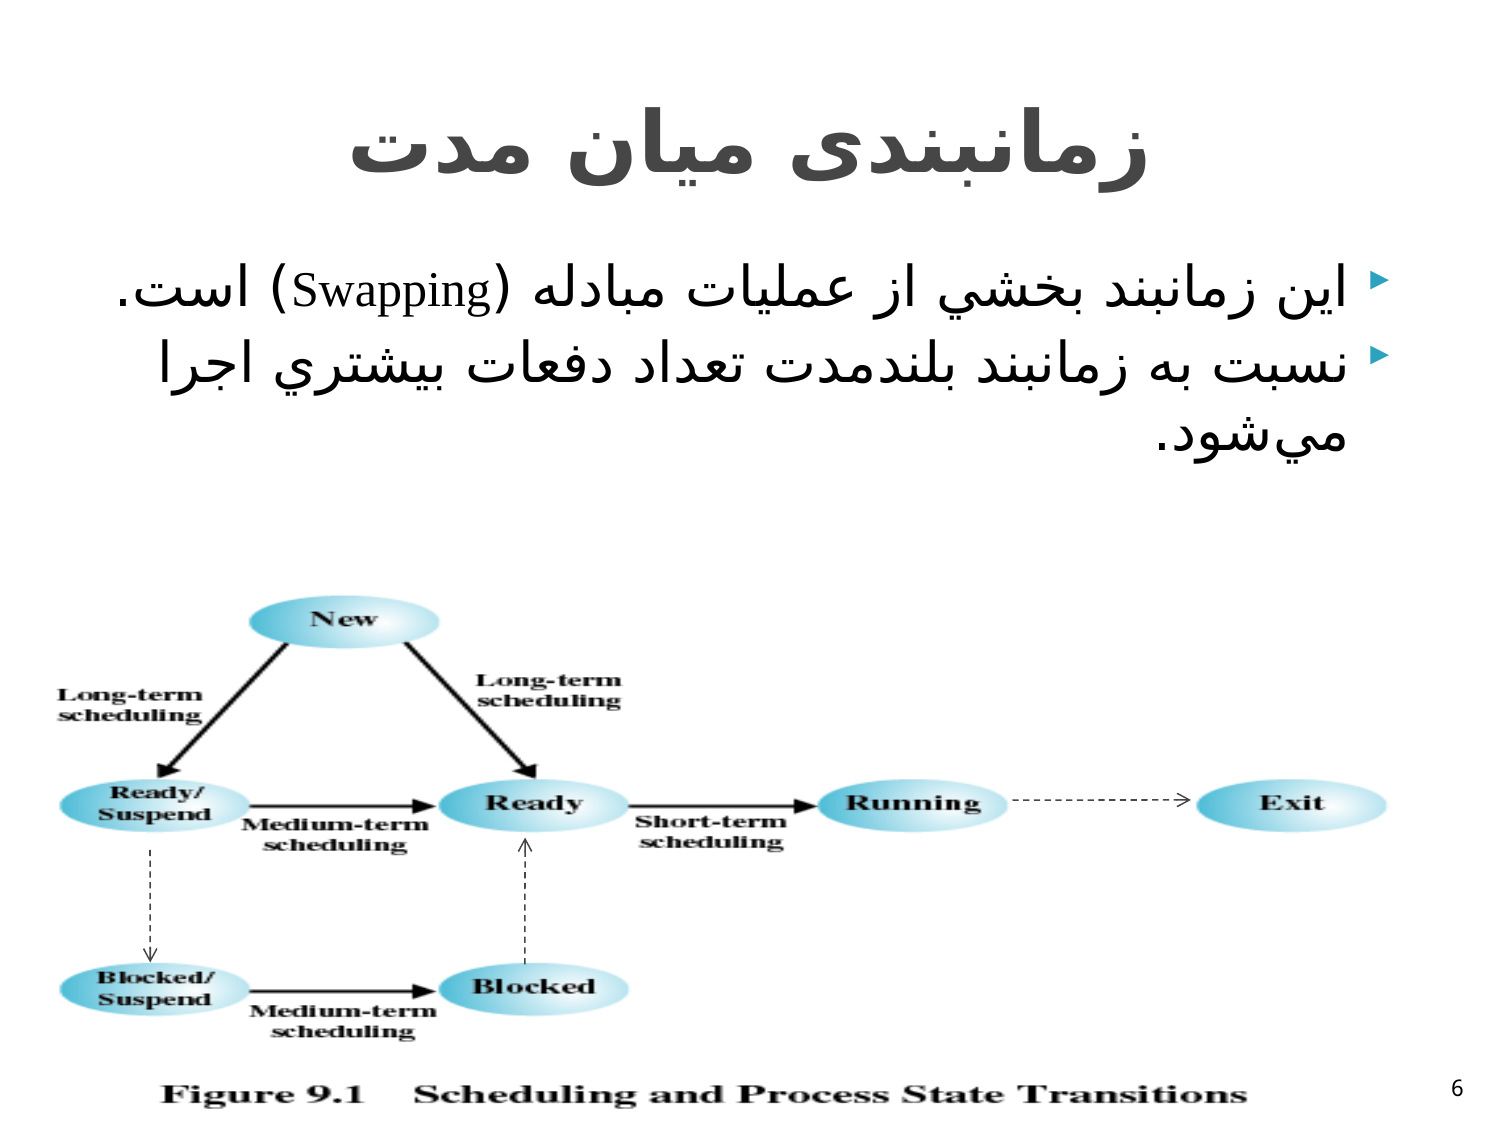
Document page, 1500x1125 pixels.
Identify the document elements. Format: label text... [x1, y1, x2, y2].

list اين زمانبند بخشي از عمليات مبادله (Swapping) است. نسبت به زمانبند بلند‌مدت تعداد دفعات بيشتري اجرا مي‌شود. [75, 243, 1425, 425]
slide_number 6 [1418, 1051, 1479, 1112]
picture [0, 574, 1401, 1125]
title زمانبندی میان مدت [75, 45, 1425, 233]
